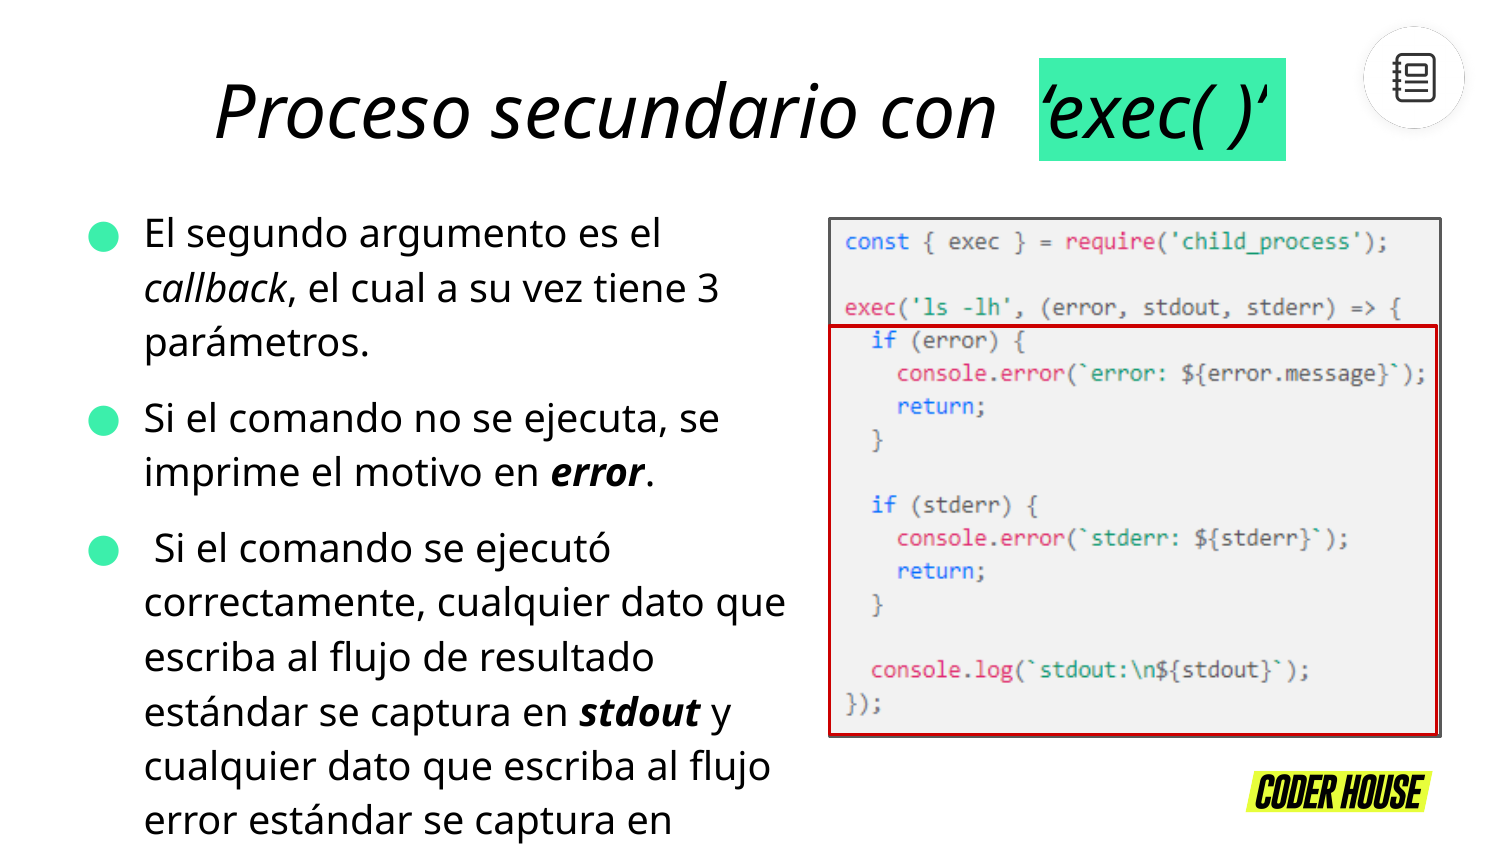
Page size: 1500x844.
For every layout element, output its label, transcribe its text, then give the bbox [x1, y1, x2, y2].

text_box El segundo argumento es el callback, el cual a su vez tiene 3 parámetros. Si el comando no se ejecuta, se imprime el motivo en error. Si el comando se ejecutó correctamente, cualquier dato que escriba al flujo de resultado estándar se captura en stdout y cualquier dato que escriba al flujo error estándar se captura en stderr. [53, 186, 804, 800]
text_box Proceso secundario con ‘exec( )’. [193, 48, 1307, 174]
picture [1351, 14, 1477, 141]
picture [830, 219, 1440, 735]
picture [1241, 764, 1437, 819]
